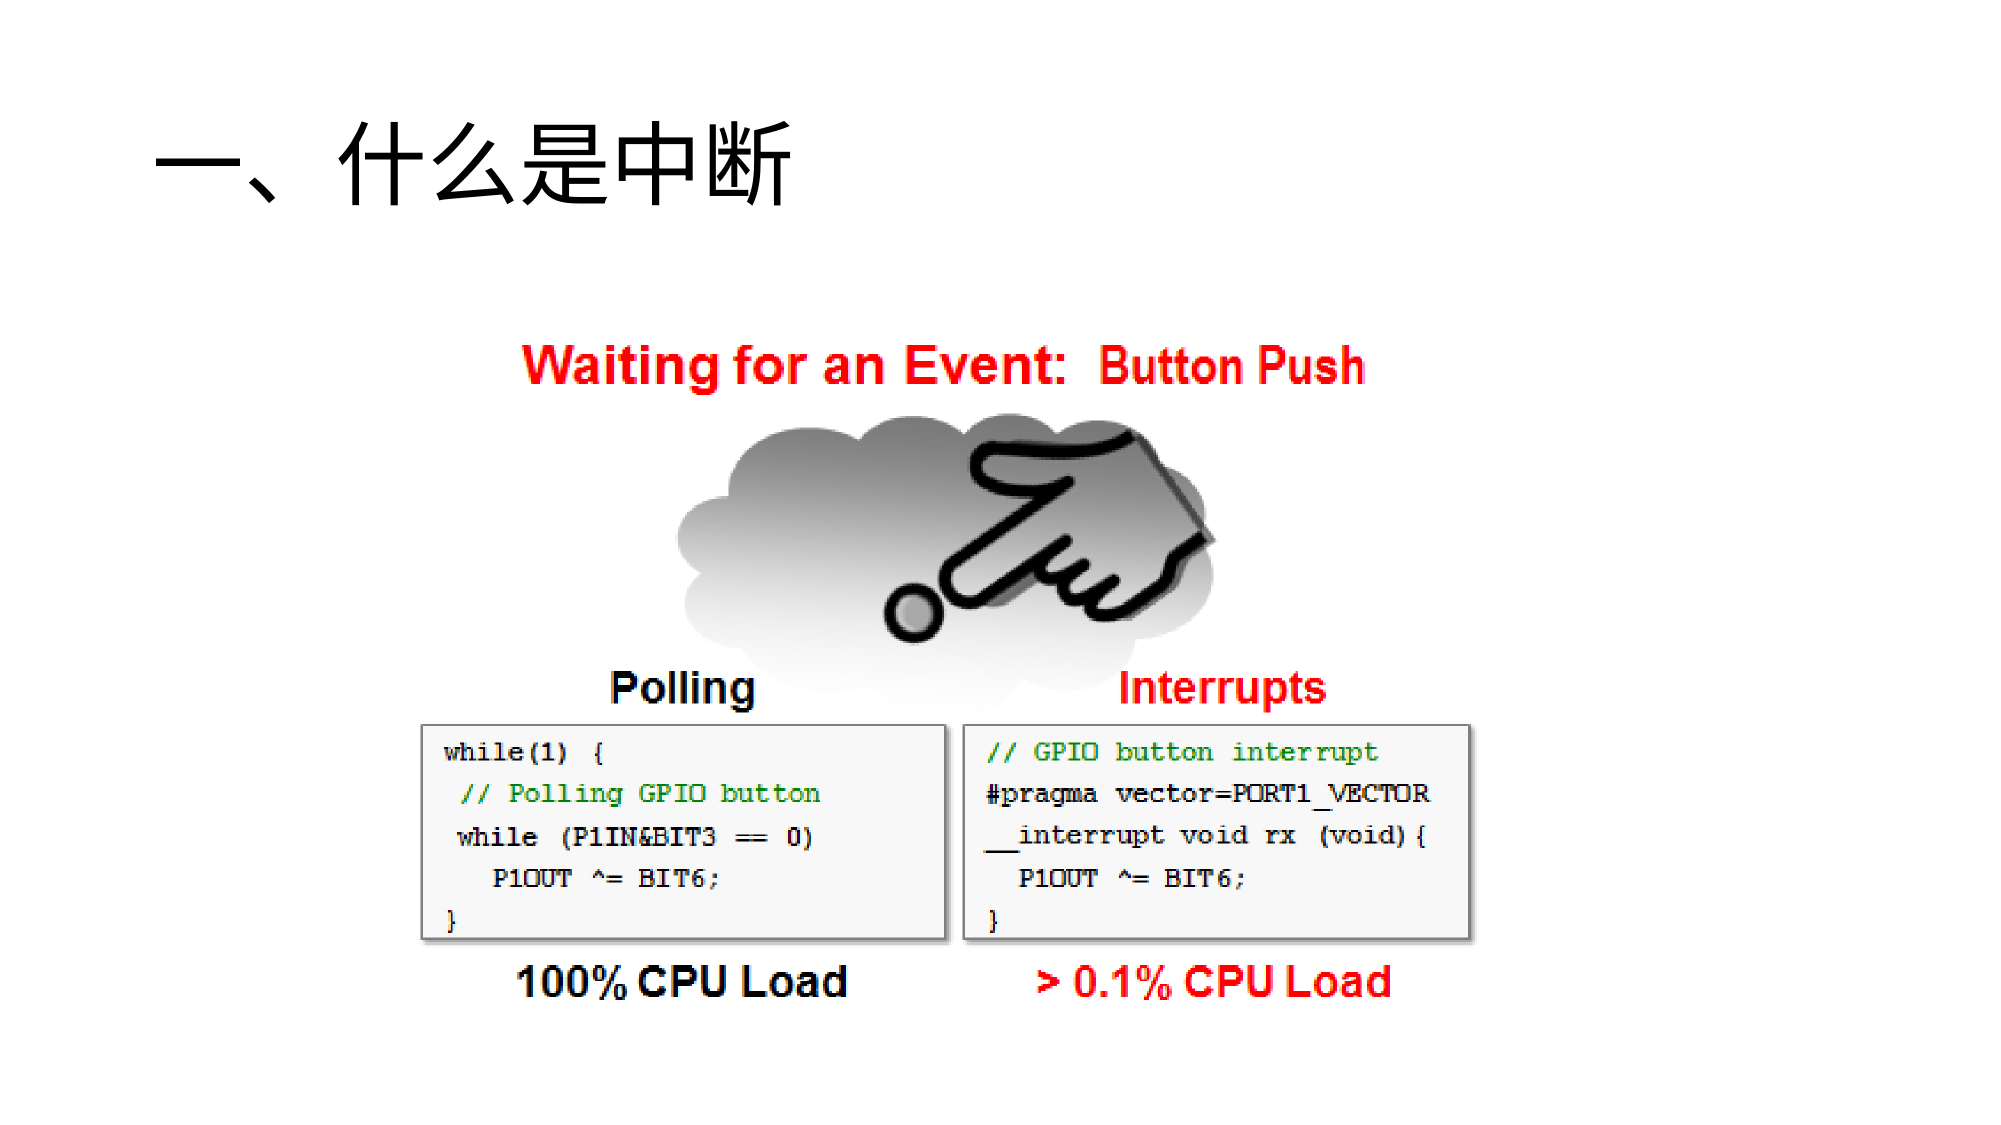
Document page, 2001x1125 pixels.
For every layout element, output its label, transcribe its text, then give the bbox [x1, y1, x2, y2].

picture [317, 299, 1591, 1031]
title 一、什么是中断 [137, 59, 1863, 278]
